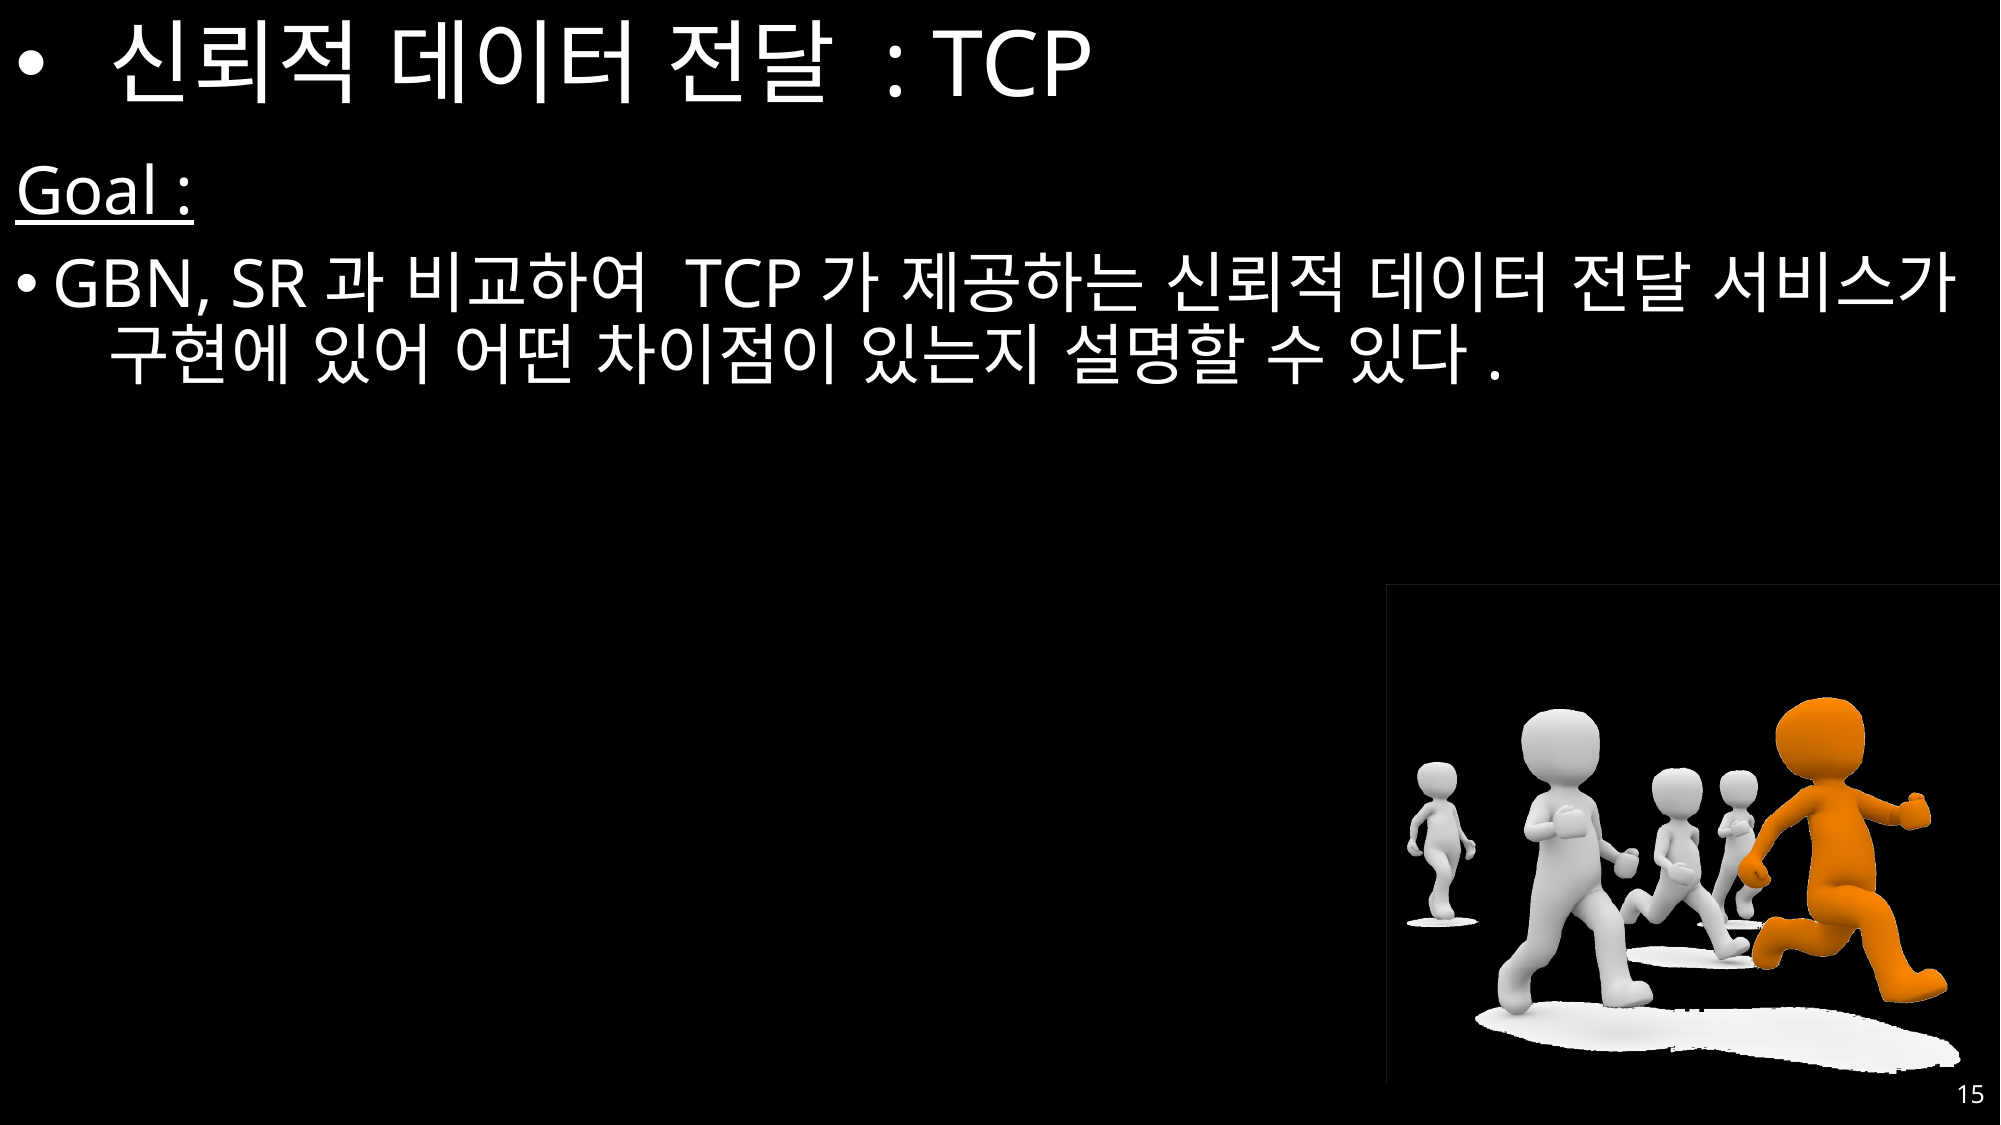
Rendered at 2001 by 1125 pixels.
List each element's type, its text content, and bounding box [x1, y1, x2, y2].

list Goal : GBN, SR과 비교하여 TCP가 제공하는 신뢰적 데이터 전달 서비스가 구현에 있어 어떤 차이점이 있는지 설명할 수 있다. [0, 149, 2000, 1068]
title 신뢰적 데이터 전달 : TCP [0, 0, 2000, 135]
picture [1386, 584, 2000, 1083]
slide_number 15 [1550, 1083, 2000, 1125]
